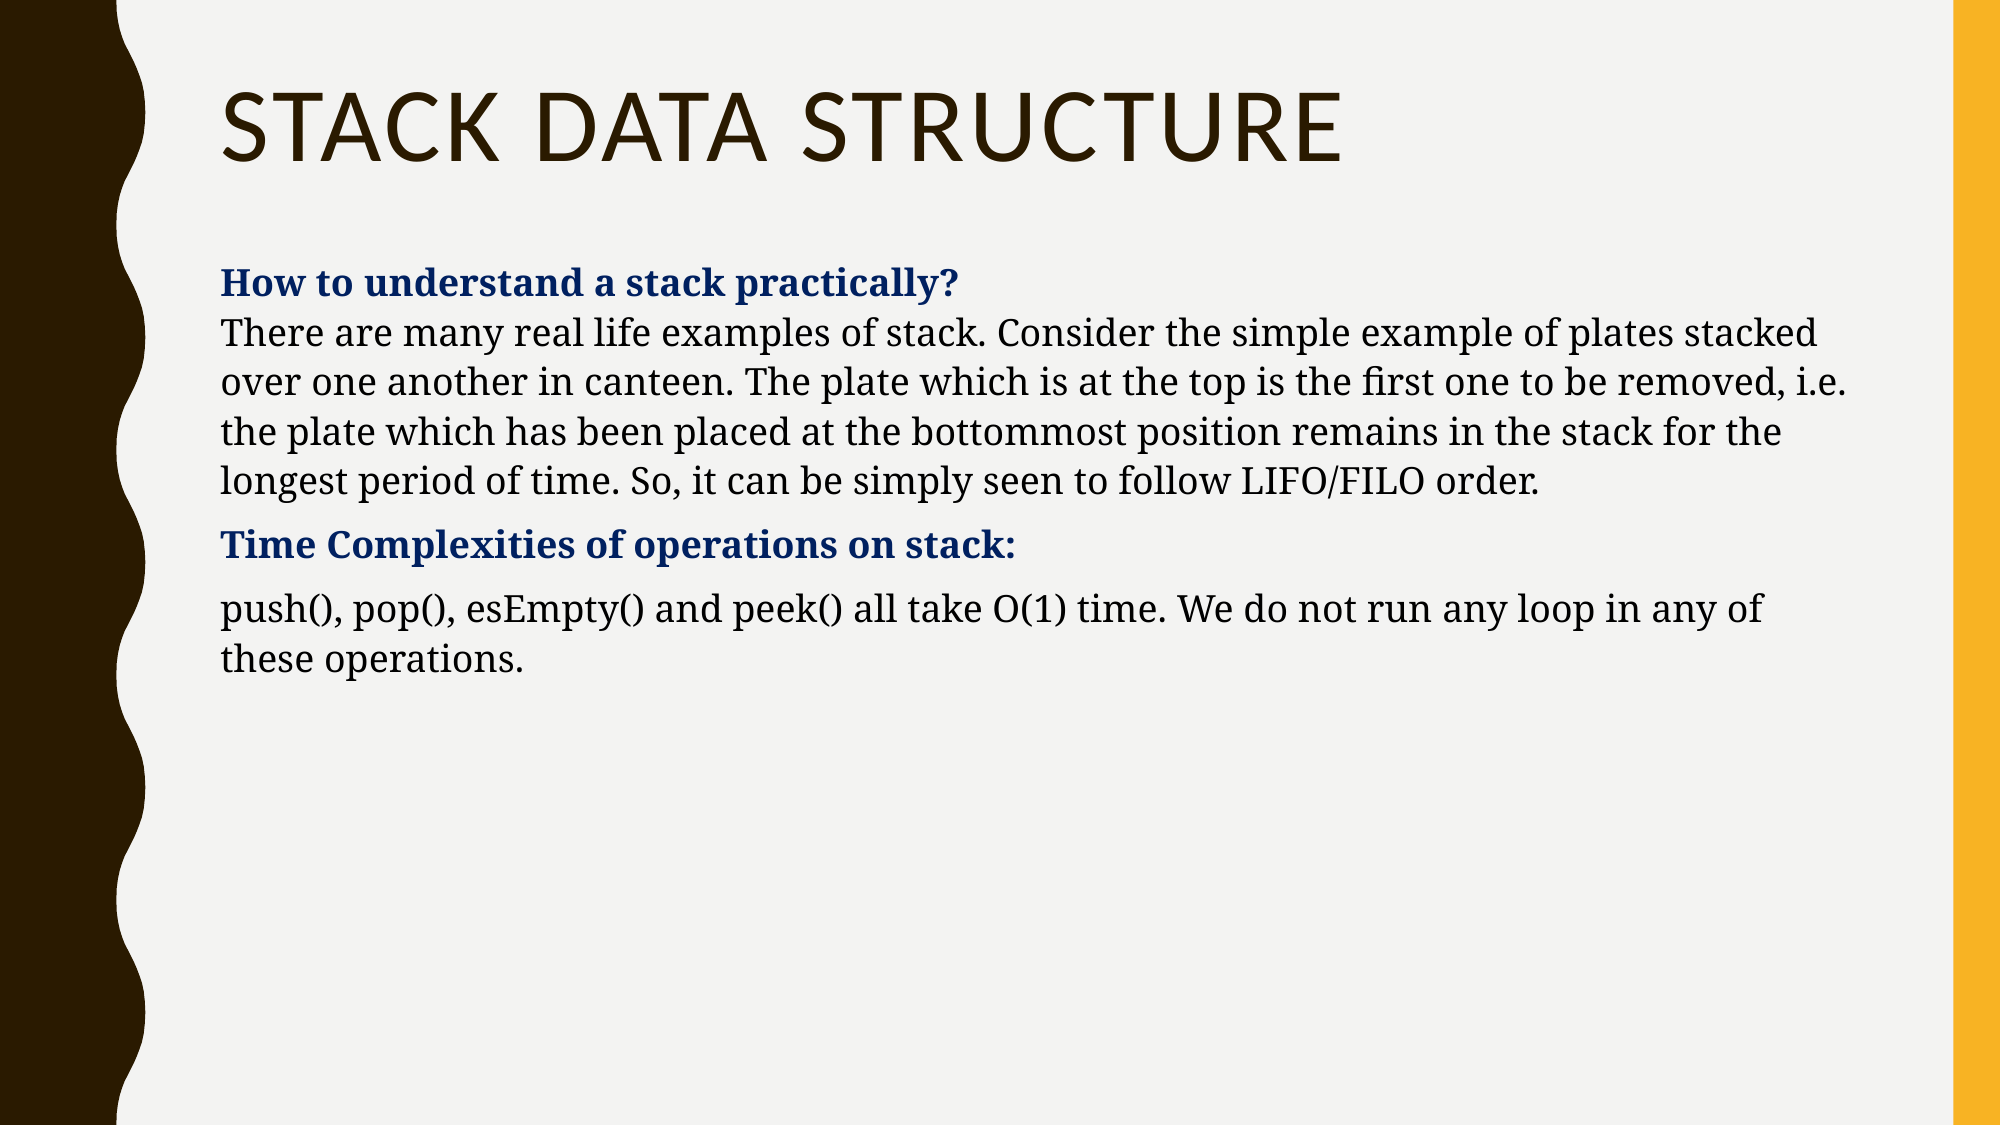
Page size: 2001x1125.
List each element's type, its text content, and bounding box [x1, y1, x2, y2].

list How to understand a stack practically? There are many real life examples of stack. Consider the simple example of plates stacked over one another in canteen. The plate which is at the top is the first one to be removed, i.e. the plate which has been placed at the bottommost position remains in the stack for the longest period of time. So, it can be simply seen to follow LIFO/FILO order. Time Complexities of operations on stack: push(), pop(), esEmpty() and peek() all take O(1) time. We do not run any loop in any of these operations. [205, 247, 1875, 1103]
title Stack Data Structure [205, 62, 1875, 216]
